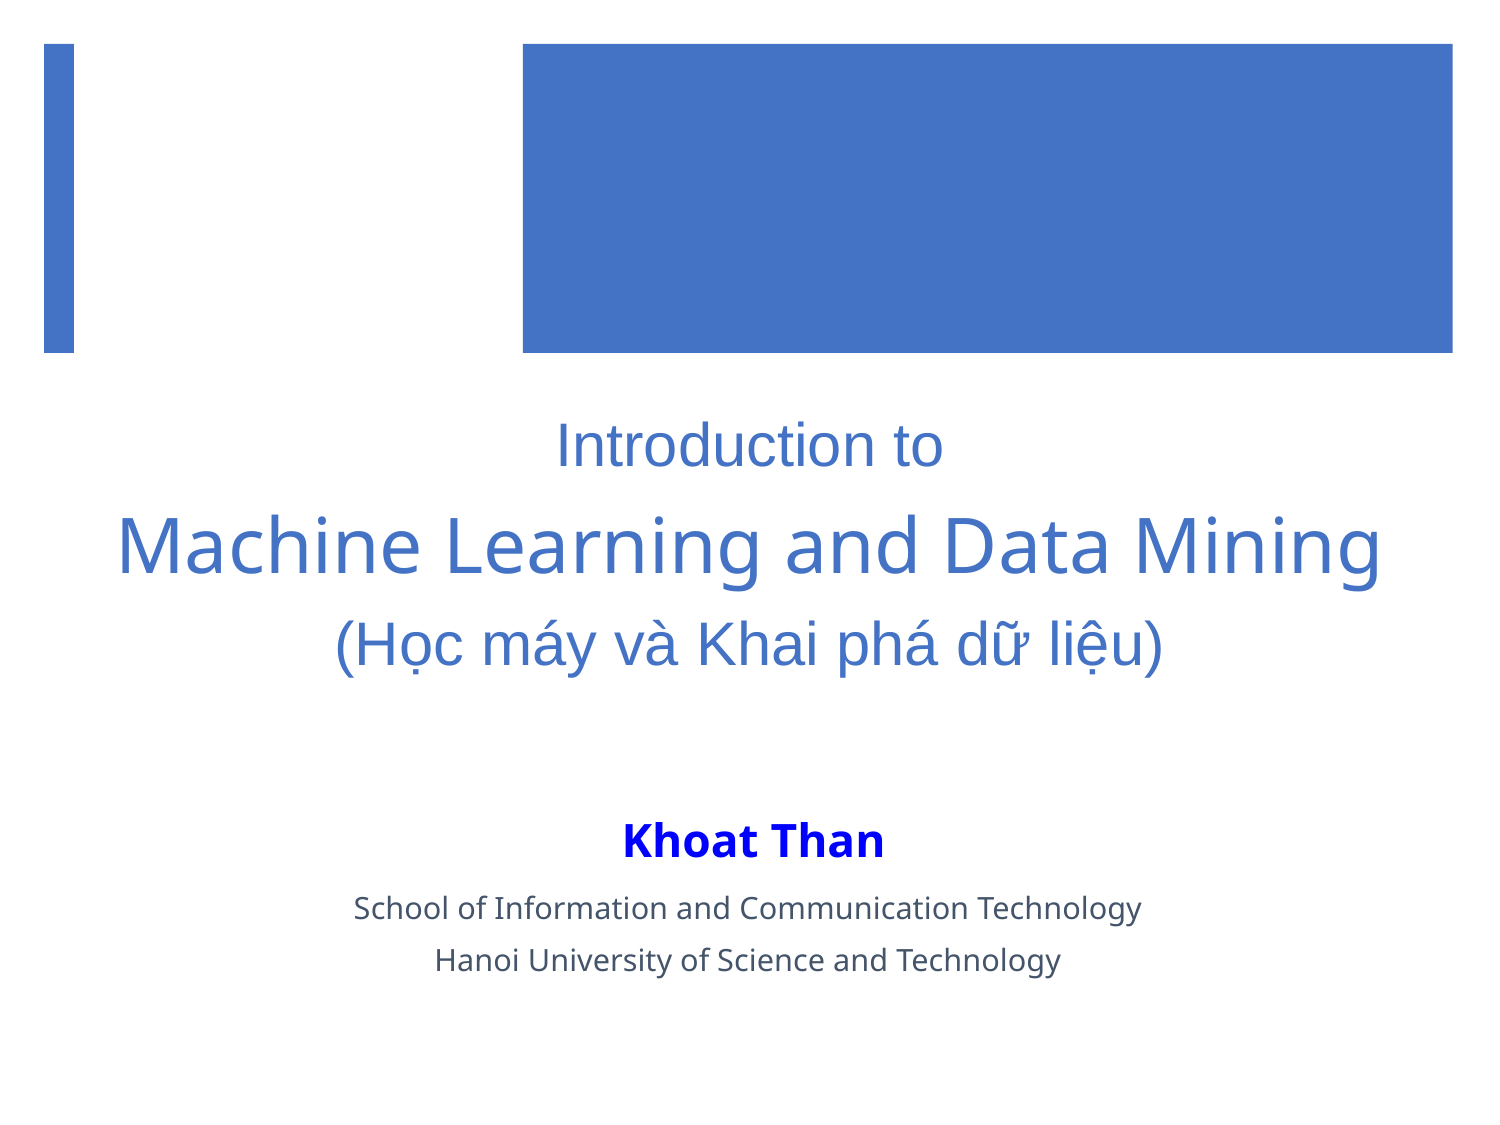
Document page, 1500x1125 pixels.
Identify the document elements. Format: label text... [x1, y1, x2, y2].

title Introduction to Machine Learning and Data Mining (Học máy và Khai phá dữ liệu) [57, 424, 1443, 644]
text_box School of Information and Communication Technology Hanoi University of Science and Technology [126, 867, 1369, 1075]
text_box [0, 353, 1500, 701]
subtitle Khoat Than [138, 781, 1369, 867]
